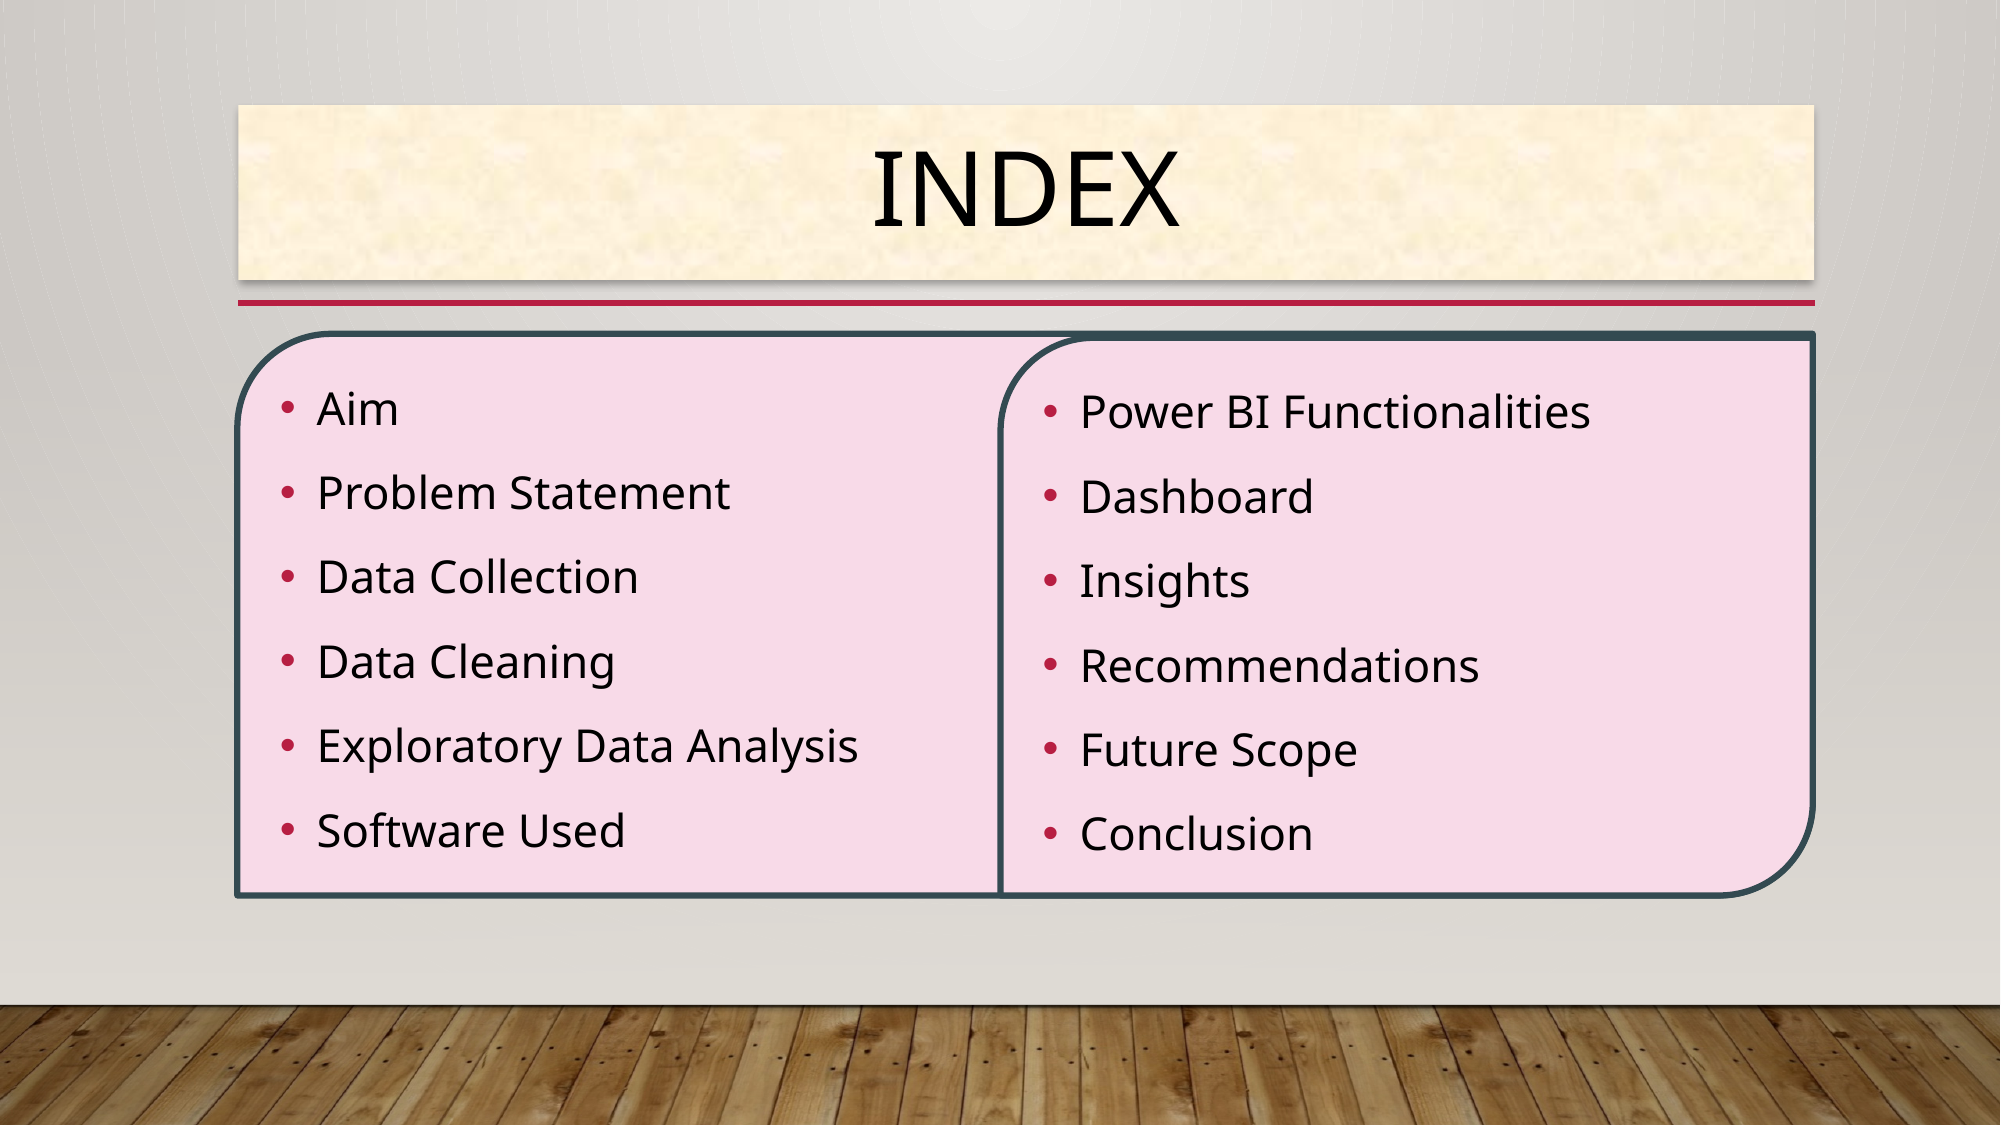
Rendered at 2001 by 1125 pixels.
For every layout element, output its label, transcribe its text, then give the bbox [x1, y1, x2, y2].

text_box Aim Problem Statement Data Collection Data Cleaning Exploratory Data Analysis Software Used [236, 333, 1814, 897]
text_box Power BI Functionalities Dashboard Insights Recommendations Future Scope Conclusion [999, 337, 1814, 897]
title INDEX [238, 105, 1815, 280]
picture [0, 1005, 2000, 1125]
